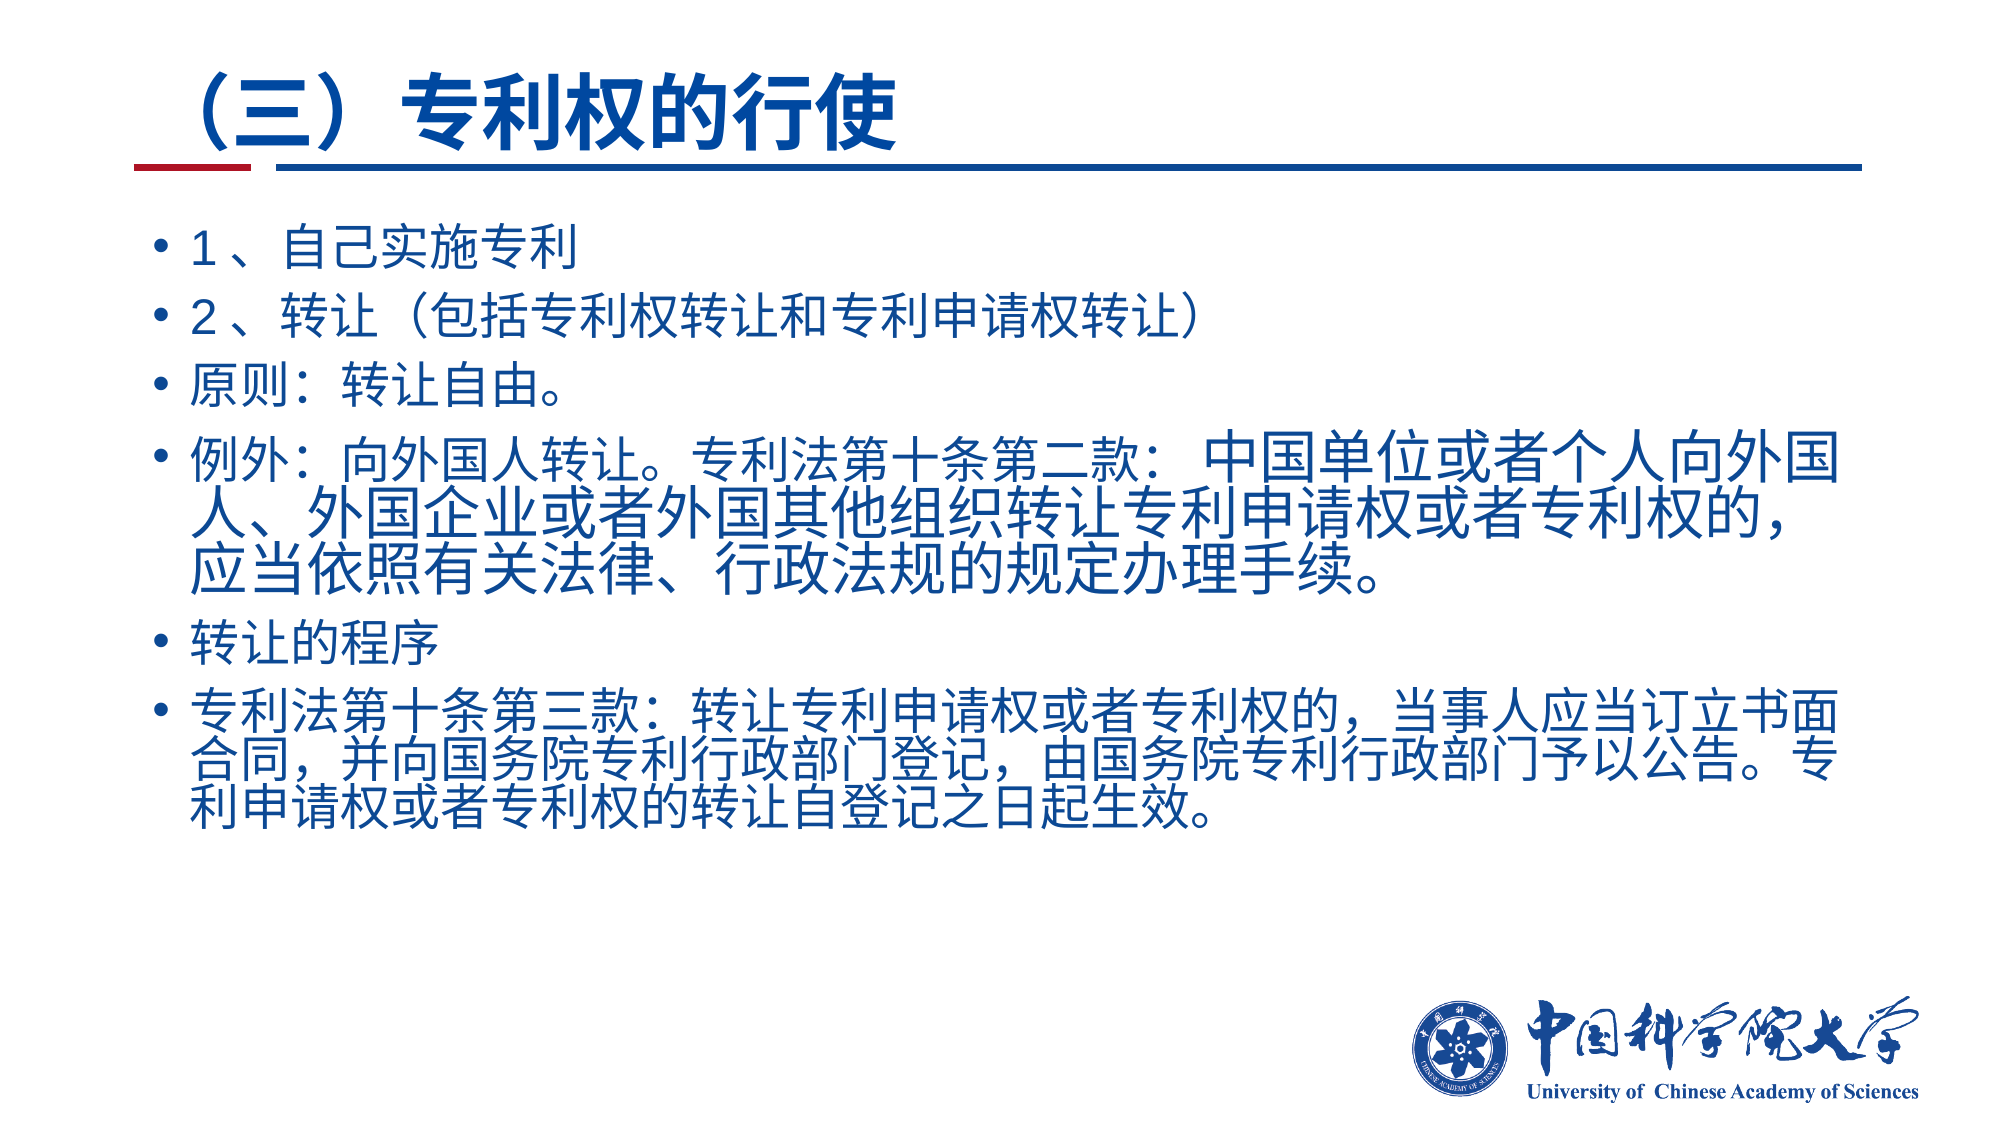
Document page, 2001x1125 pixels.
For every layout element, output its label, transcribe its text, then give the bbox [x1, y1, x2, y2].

slide_number [1412, 1042, 1863, 1103]
title （三）专利权的行使 [133, 0, 1863, 168]
picture [1863, 996, 1919, 1103]
list 1、自己实施专利 2、转让（包括专利权转让和专利申请权转让） 原则：转让自由。 例外：向外国人转让。专利法第十条第二款： 中国单位或者个人向外国人、外国企业或者外国其他组织转让专利申请权或者专利权的，应当依照有关法律、行政法规的规定办理手续。 转让的程序 专利法第十条第三款：转让专利申请权或者专利权的，当事人应当订立书面合同，并向国务院专利行政部门登记，由国务院专利行政部门予以公告。专利申请权或者专利权的转让自登记之日起生效。 [137, 219, 1863, 1051]
